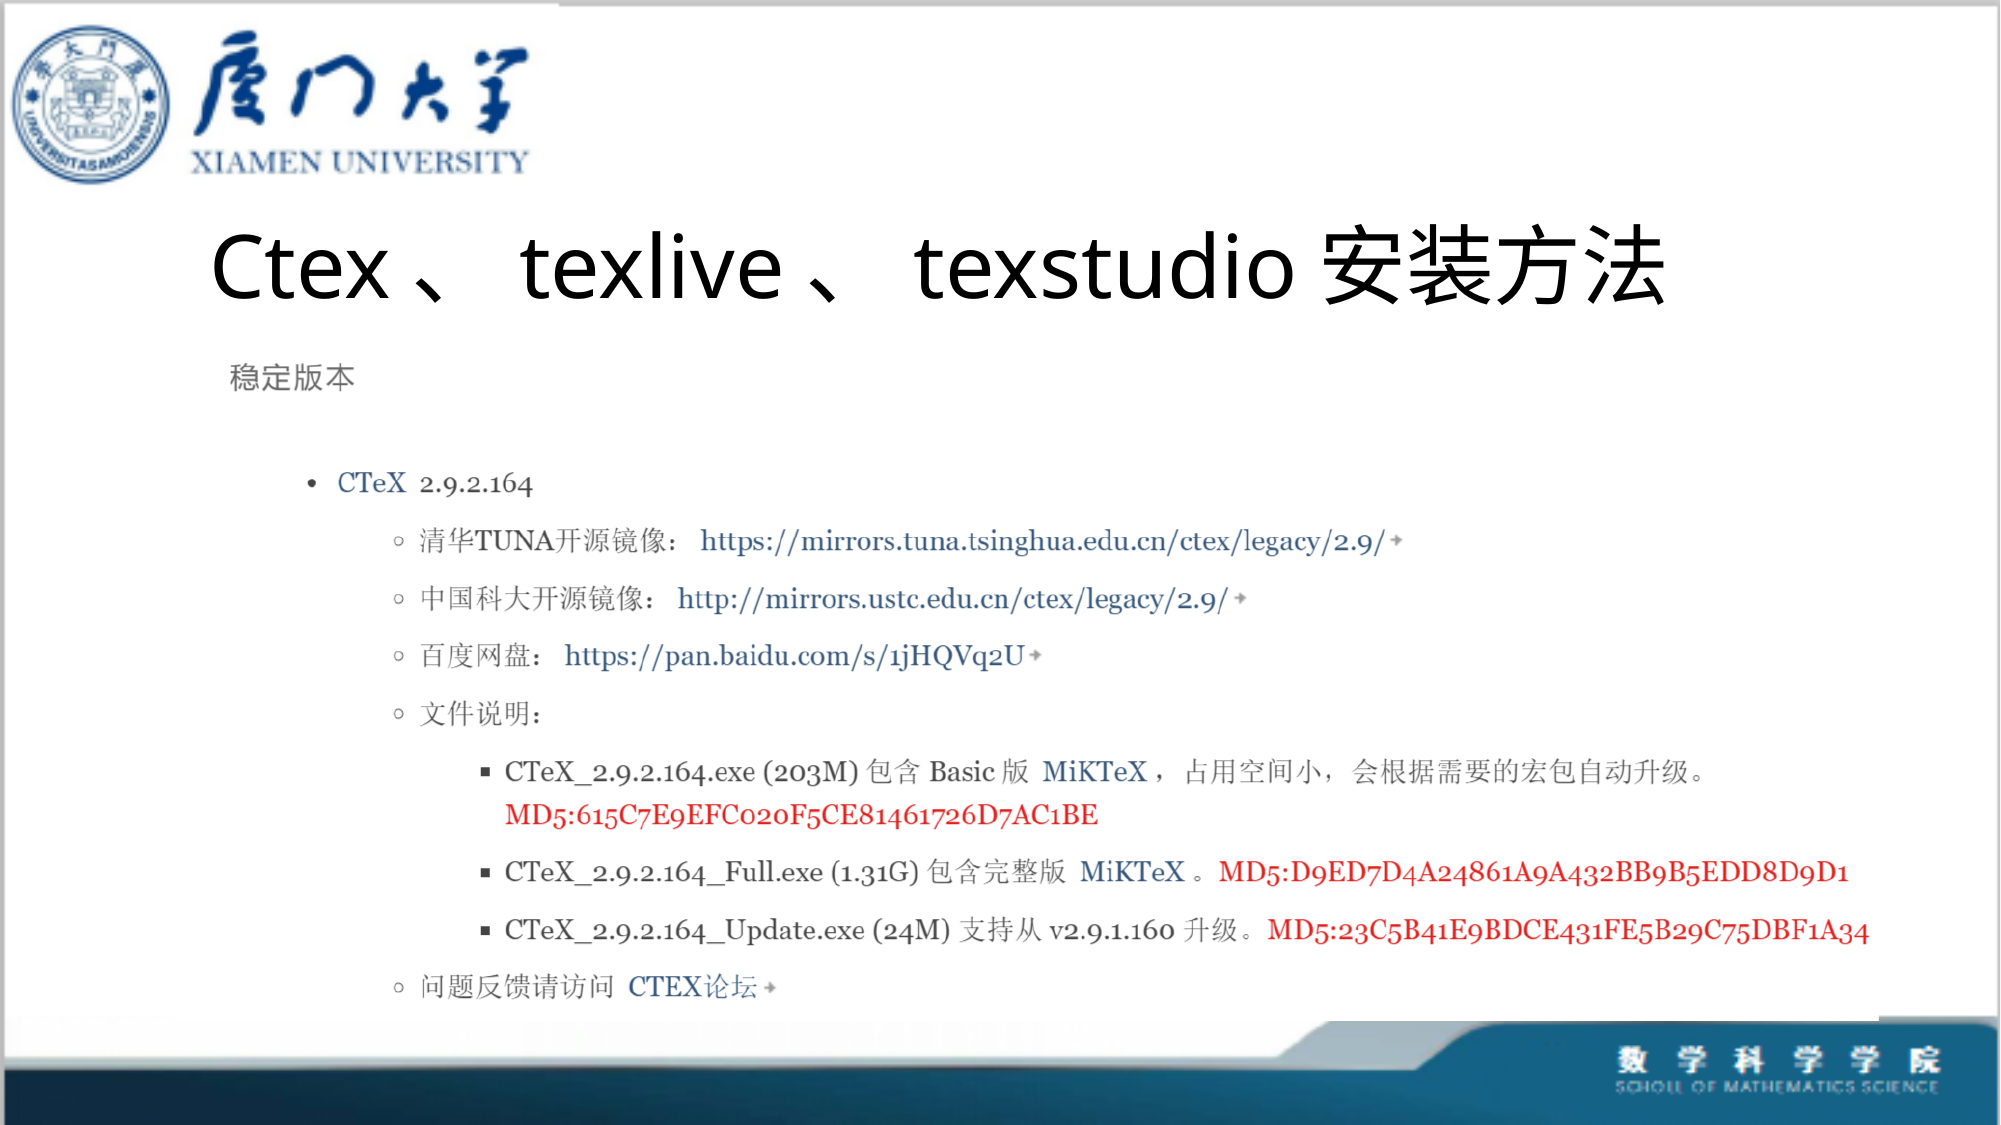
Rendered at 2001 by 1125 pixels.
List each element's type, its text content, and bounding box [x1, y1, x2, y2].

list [176, 338, 1879, 1021]
title Ctex、texlive、texstudio安装方法 [194, 214, 1920, 432]
picture [0, 0, 2001, 1125]
